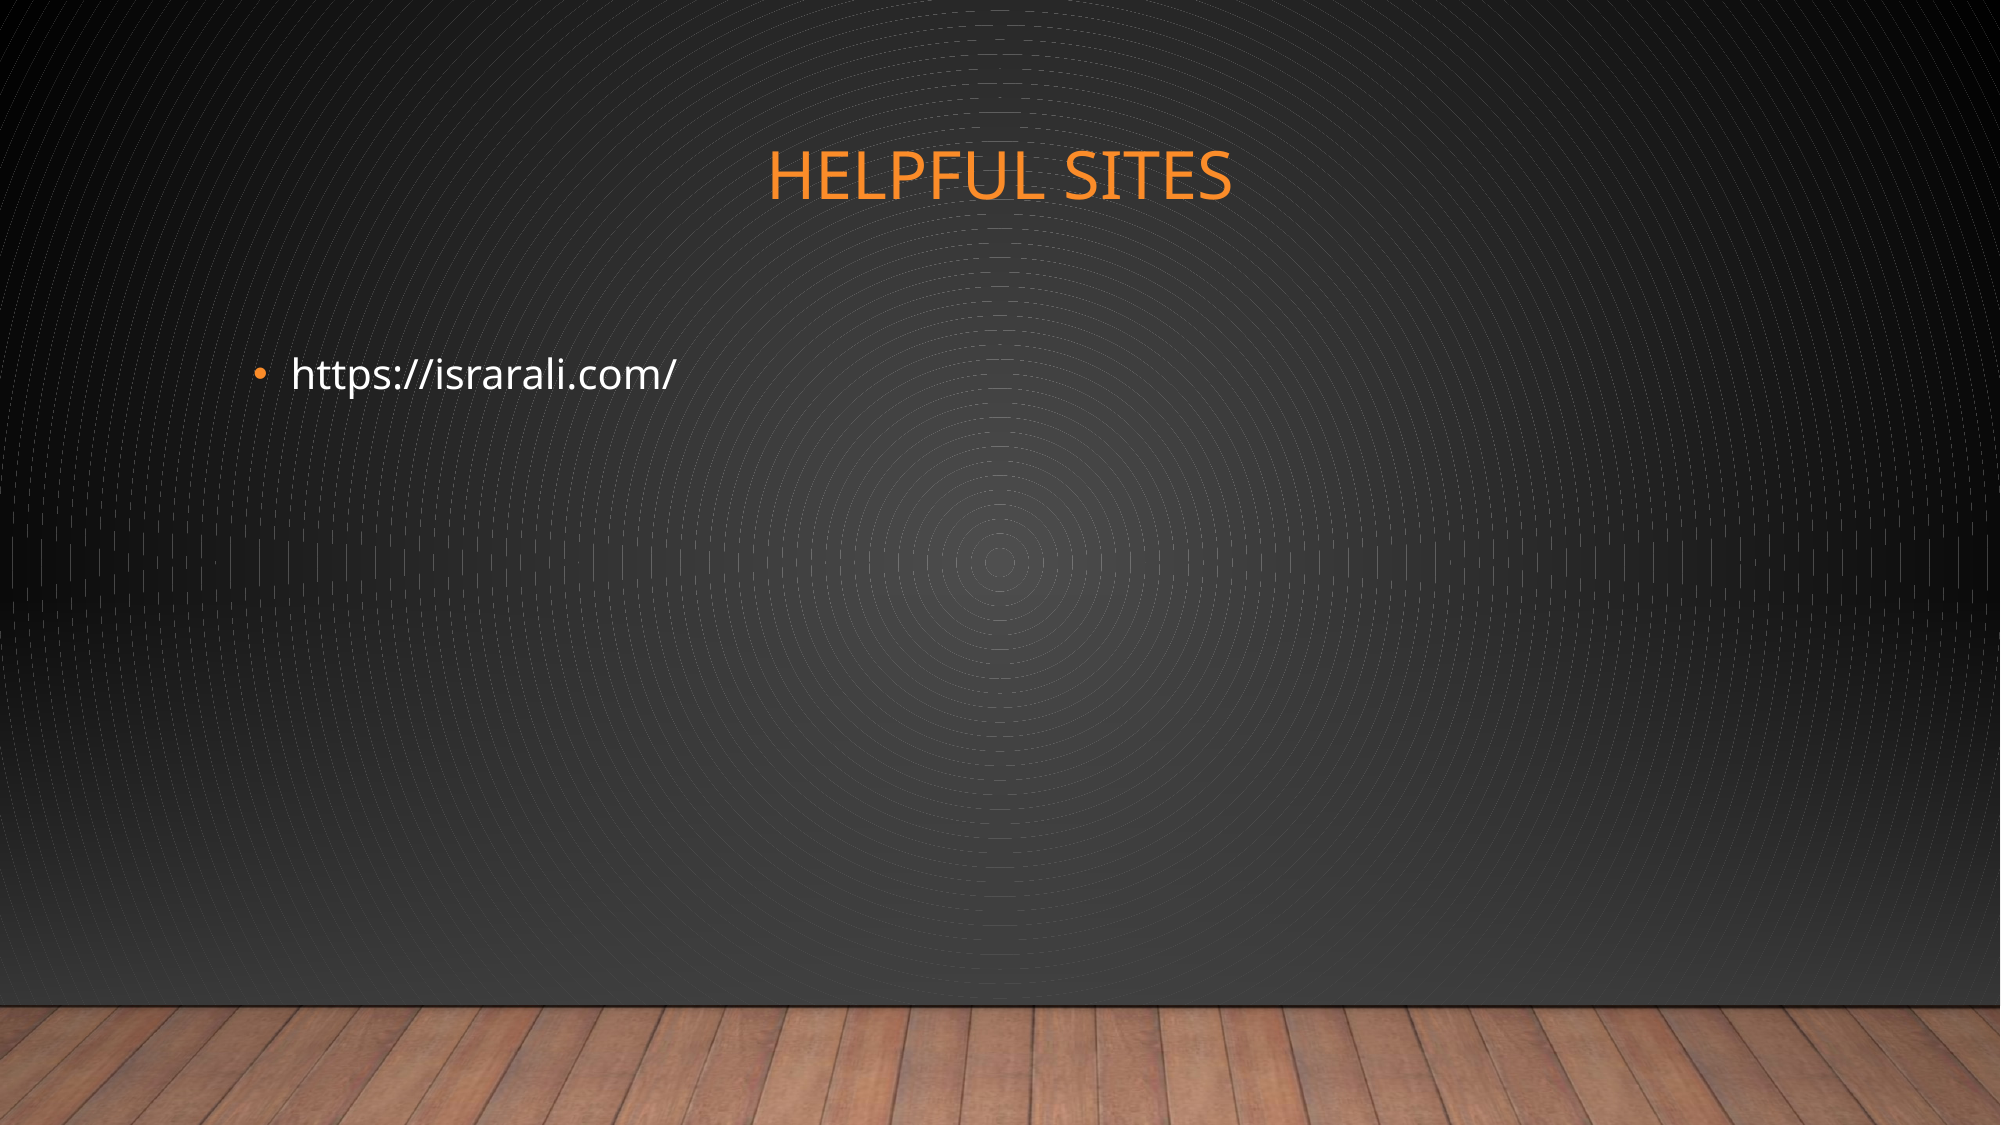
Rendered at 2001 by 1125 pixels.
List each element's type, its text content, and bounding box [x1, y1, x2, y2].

title Helpful Sites [238, 131, 1763, 305]
picture [0, 1005, 2000, 1125]
list https://israrali.com/ [238, 330, 1763, 897]
